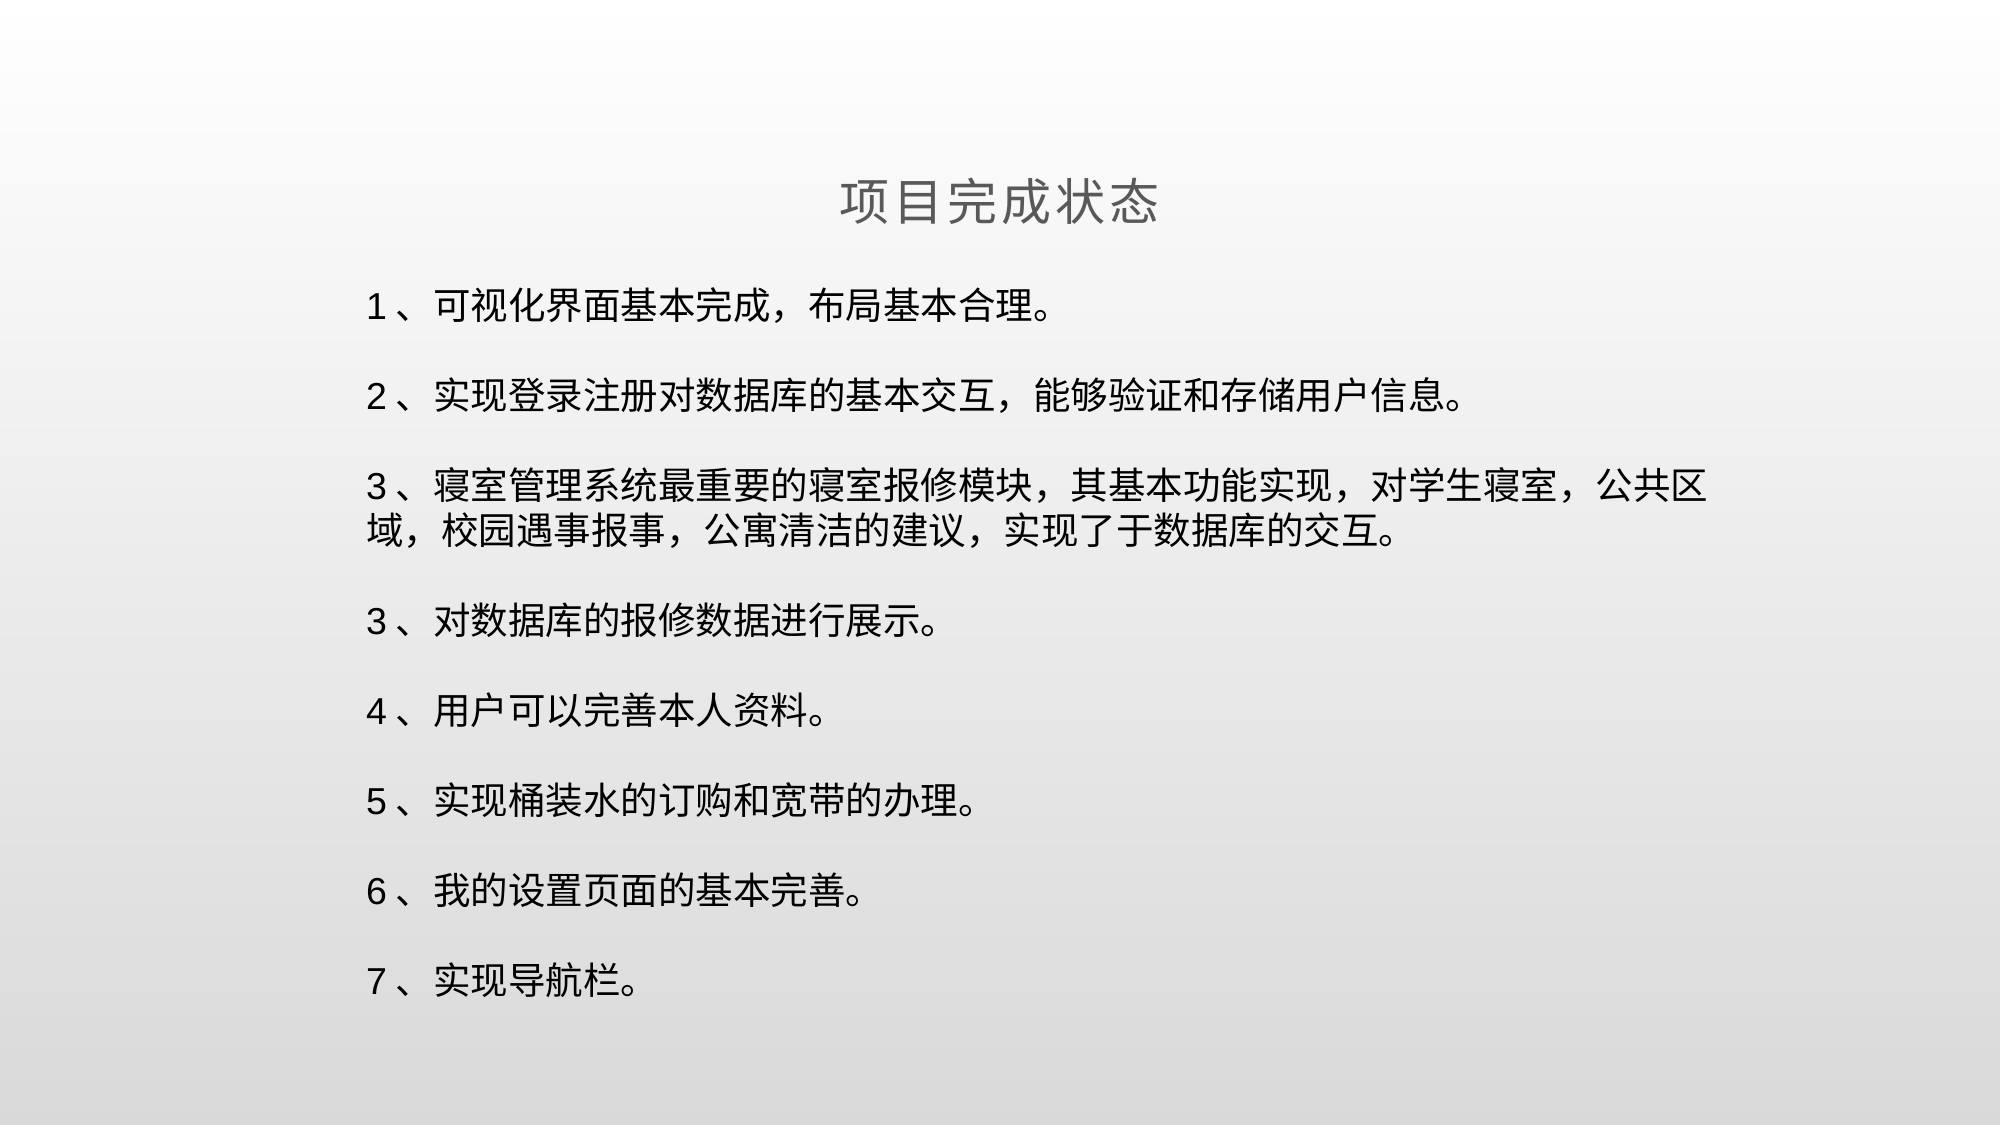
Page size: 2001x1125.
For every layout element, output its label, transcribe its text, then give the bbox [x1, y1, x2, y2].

subtitle 项目完成状态 [196, 156, 1804, 399]
text_box 1、可视化界面基本完成，布局基本合理。 2、实现登录注册对数据库的基本交互，能够验证和存储用户信息。 3、寝室管理系统最重要的寝室报修模块，其基本功能实现，对学生寝室，公共区域，校园遇事报事，公寓清洁的建议，实现了于数据库的交互。 3、对数据库的报修数据进行展示。 4、用户可以完善本人资料。 5、实现桶装水的订购和宽带的办理。 6、我的设置页面的基本完善。 7、实现导航栏。 [351, 274, 1749, 1010]
